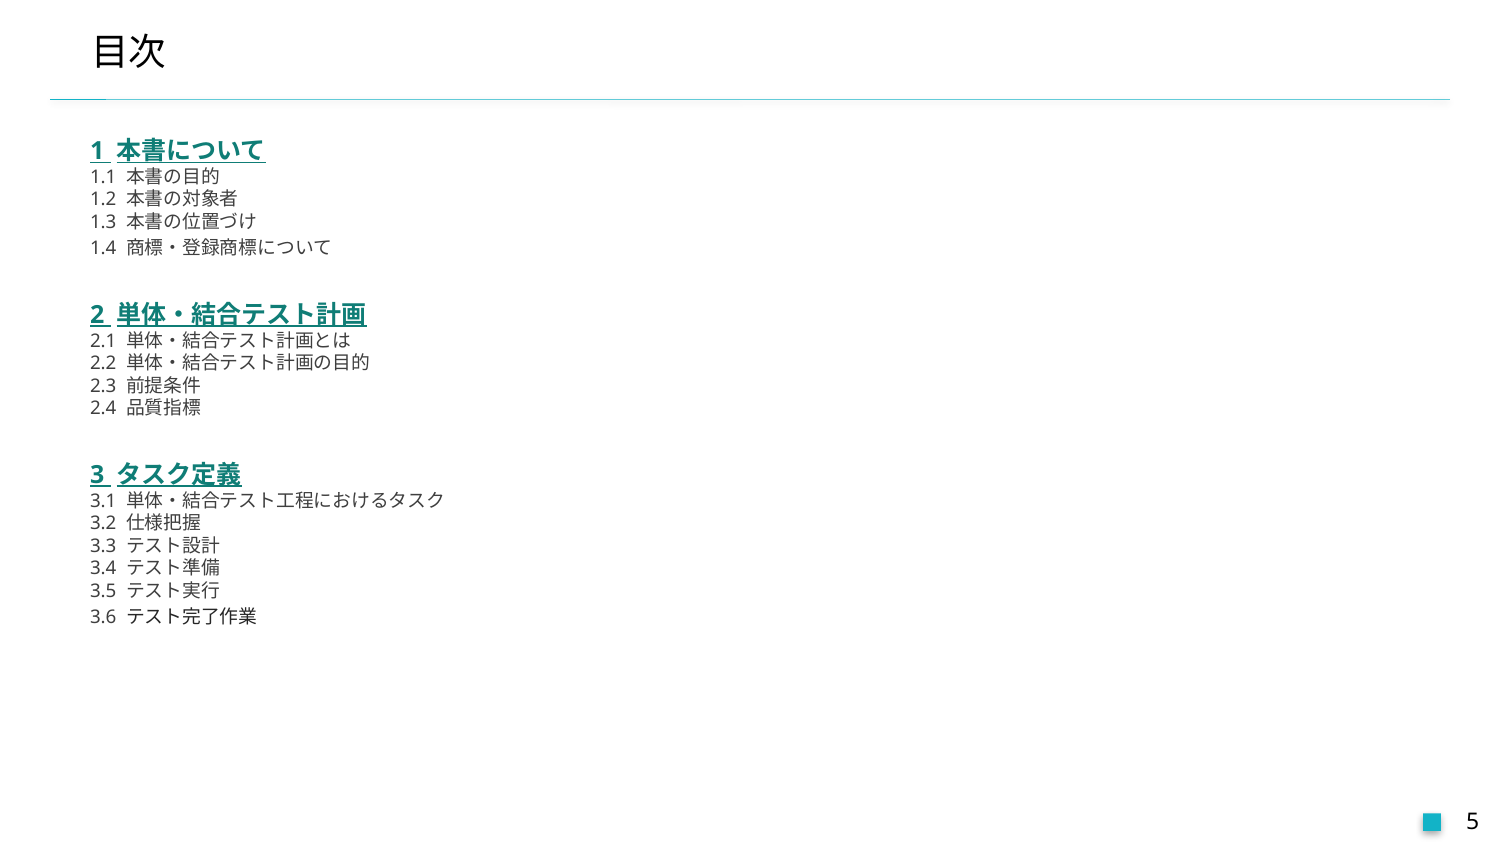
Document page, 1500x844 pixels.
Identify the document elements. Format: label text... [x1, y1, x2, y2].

list 1 本書について 1.1 本書の目的 1.2 本書の対象者 1.3 本書の位置づけ 1.4 商標・登録商標について 2 単体・結合テスト計画 2.1 単体・結合テスト計画とは 2.2 単体・結合テスト計画の目的 2.3 前提条件 2.4 品質指標 3 タスク定義 3.1 単体・結合テスト工程におけるタスク 3.2 仕様把握 3.3 テスト設計 3.4 テスト準備 3.5 テスト実行 3.6 テスト完了作業 [75, 127, 1425, 752]
title 目次 [76, 20, 1427, 81]
